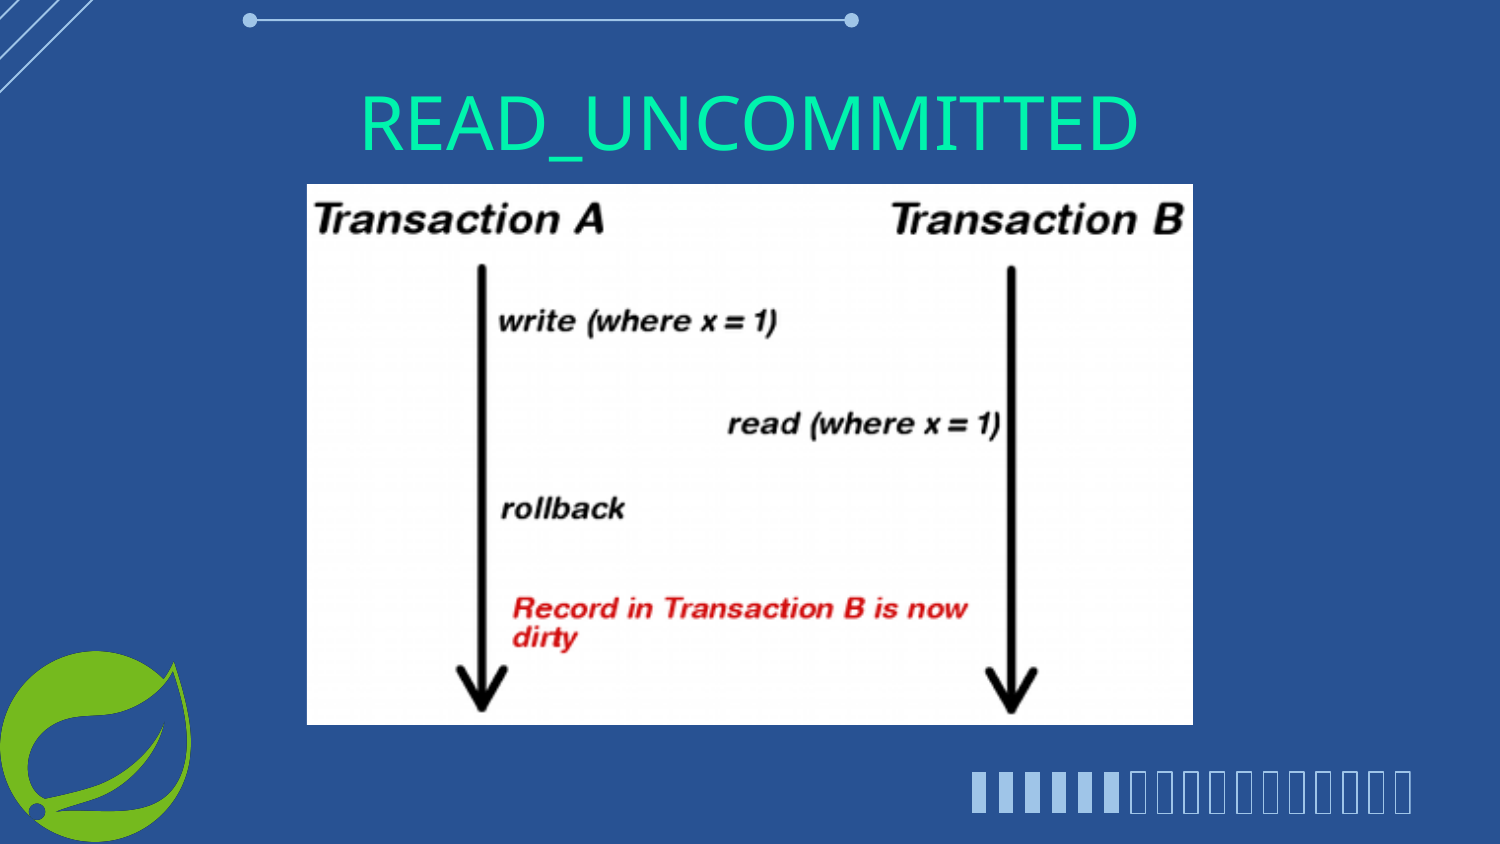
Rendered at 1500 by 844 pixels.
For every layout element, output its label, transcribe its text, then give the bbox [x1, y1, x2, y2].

picture [306, 183, 1194, 725]
title READ_UNCOMMITTED [118, 75, 1382, 156]
picture [0, 651, 191, 843]
